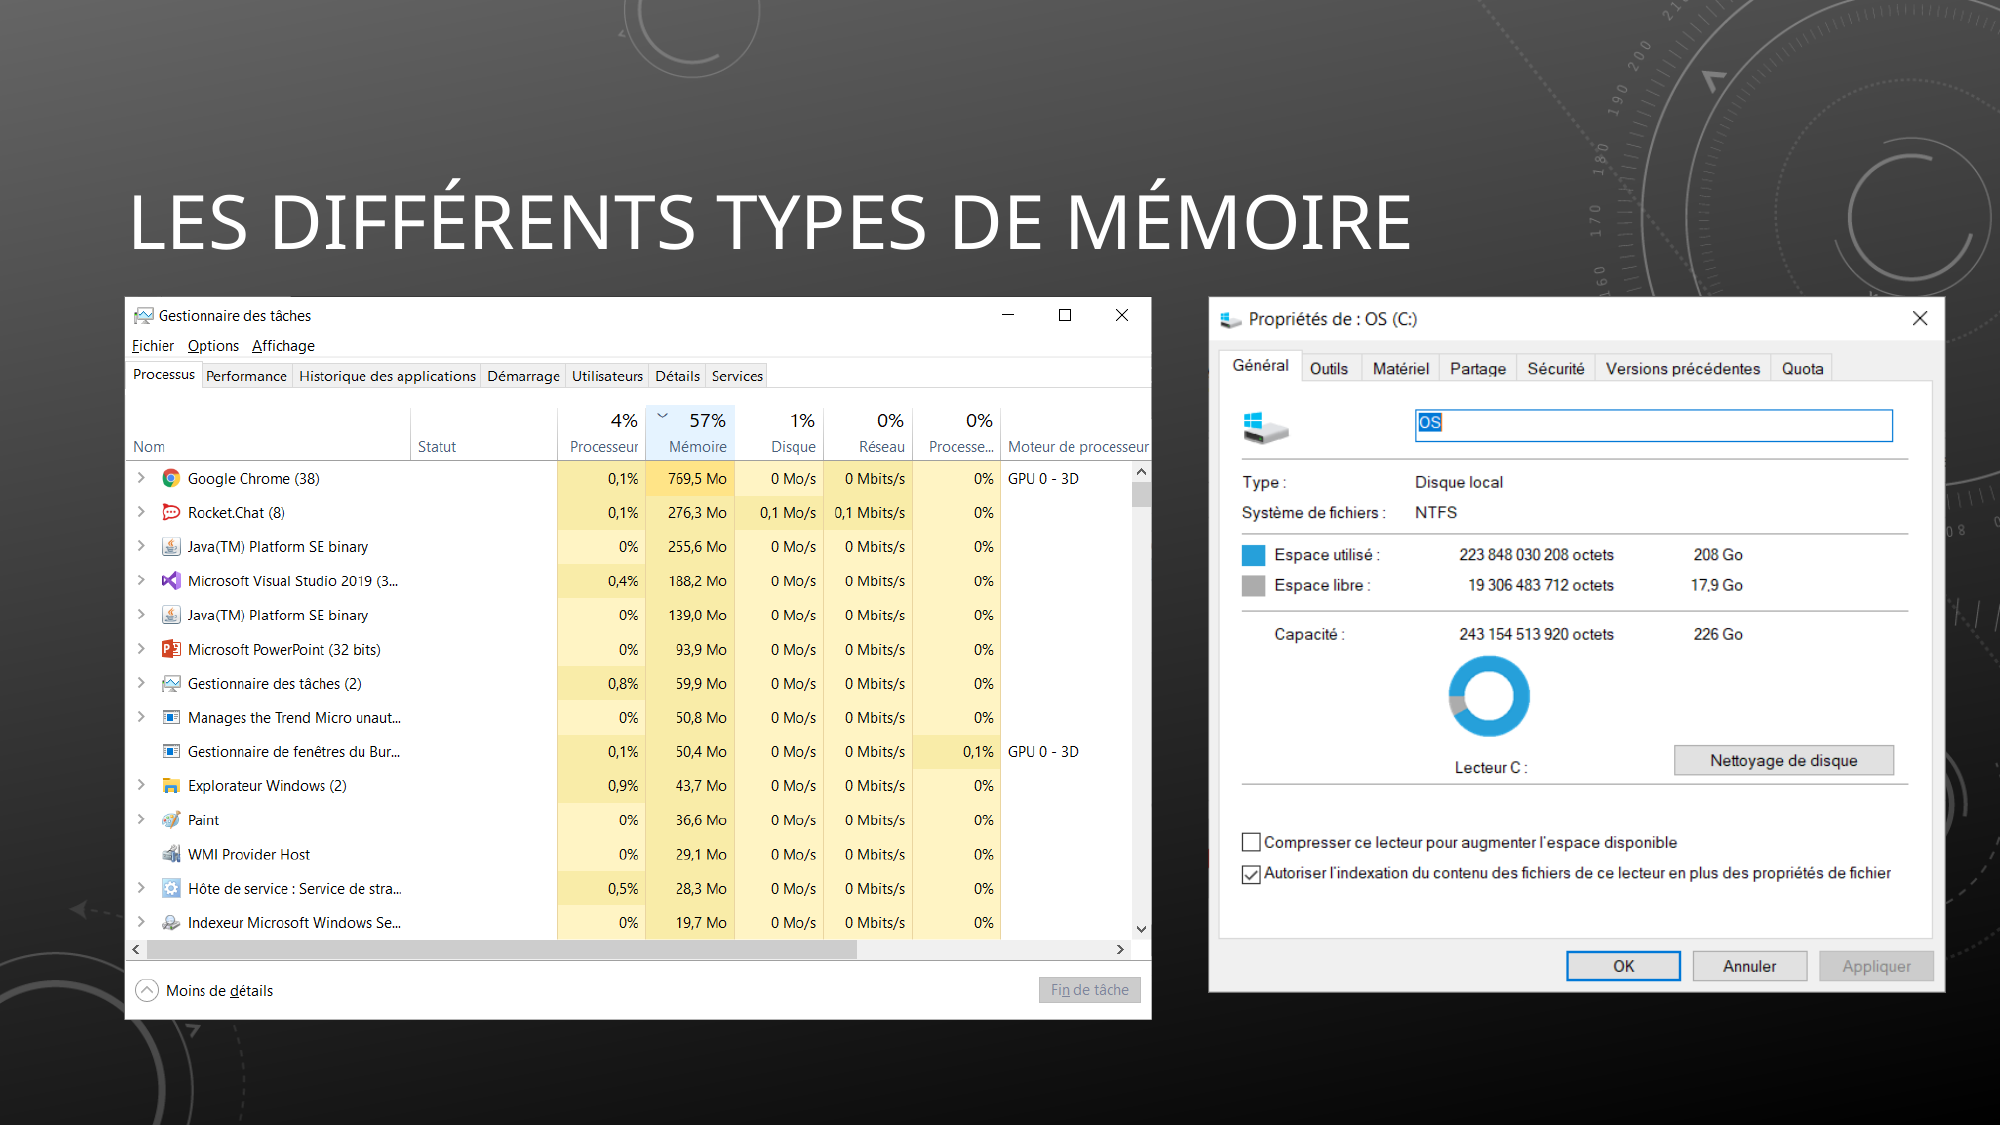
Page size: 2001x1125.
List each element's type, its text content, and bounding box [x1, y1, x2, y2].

picture [0, 0, 2000, 1125]
title Les différents types de mémoire [112, 99, 1775, 339]
